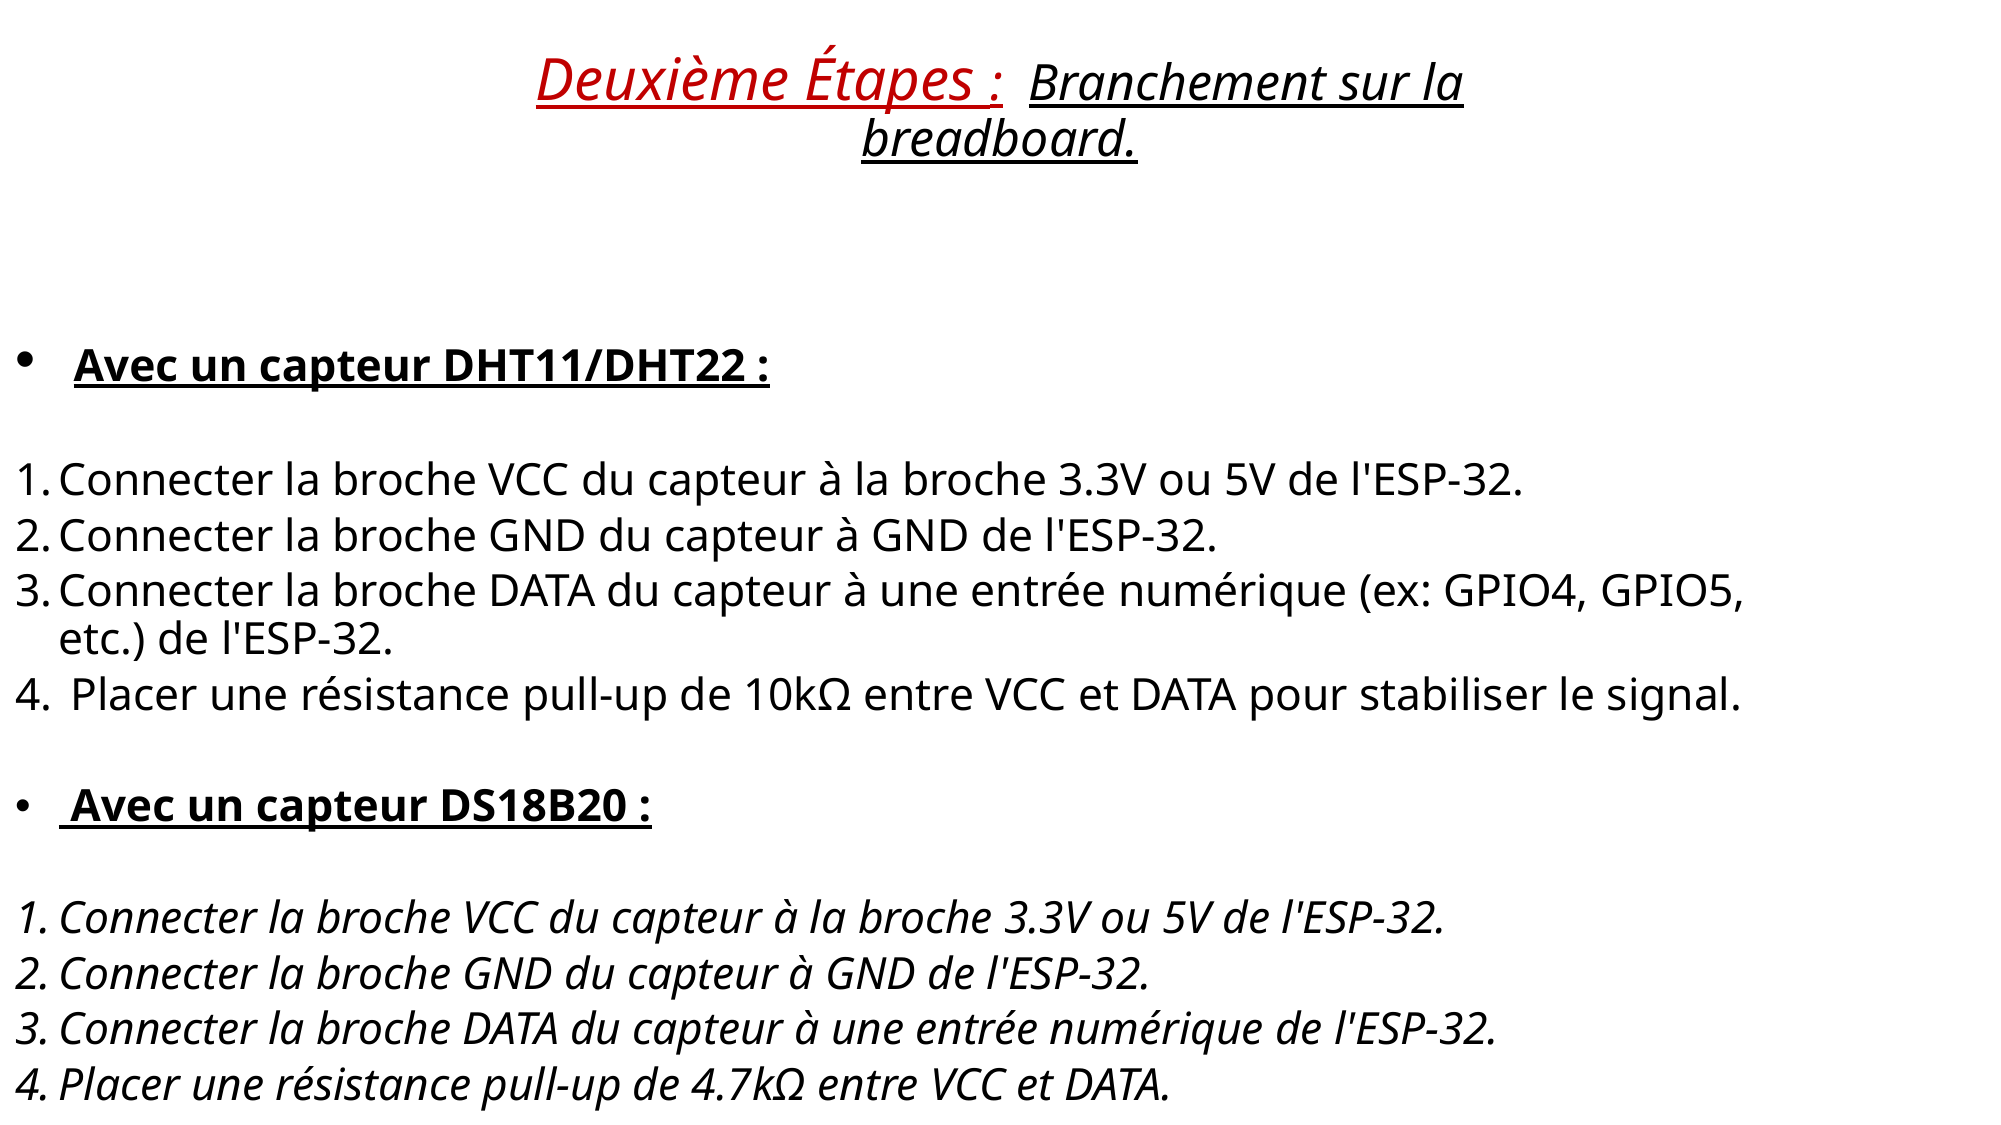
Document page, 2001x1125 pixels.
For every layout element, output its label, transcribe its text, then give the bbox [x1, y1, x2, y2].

list Avec un capteur DHT11/DHT22 : Connecter la broche VCC du capteur à la broche 3.3V ou 5V de l'ESP-32. Connecter la broche GND du capteur à GND de l'ESP-32. Connecter la broche DATA du capteur à une entrée numérique (ex: GPIO4, GPIO5, etc.) de l'ESP-32. Placer une résistance pull-up de 10kΩ entre VCC et DATA pour stabiliser le signal. Avec un capteur DS18B20 : Connecter la broche VCC du capteur à la broche 3.3V ou 5V de l'ESP-32. Connecter la broche GND du capteur à GND de l'ESP-32. Connecter la broche DATA du capteur à une entrée numérique de l'ESP-32. Placer une résistance pull-up de 4.7kΩ entre VCC et DATA. [0, 324, 1764, 1125]
title Deuxième Étapes : Branchement sur la breadboard. [446, 0, 1554, 218]
